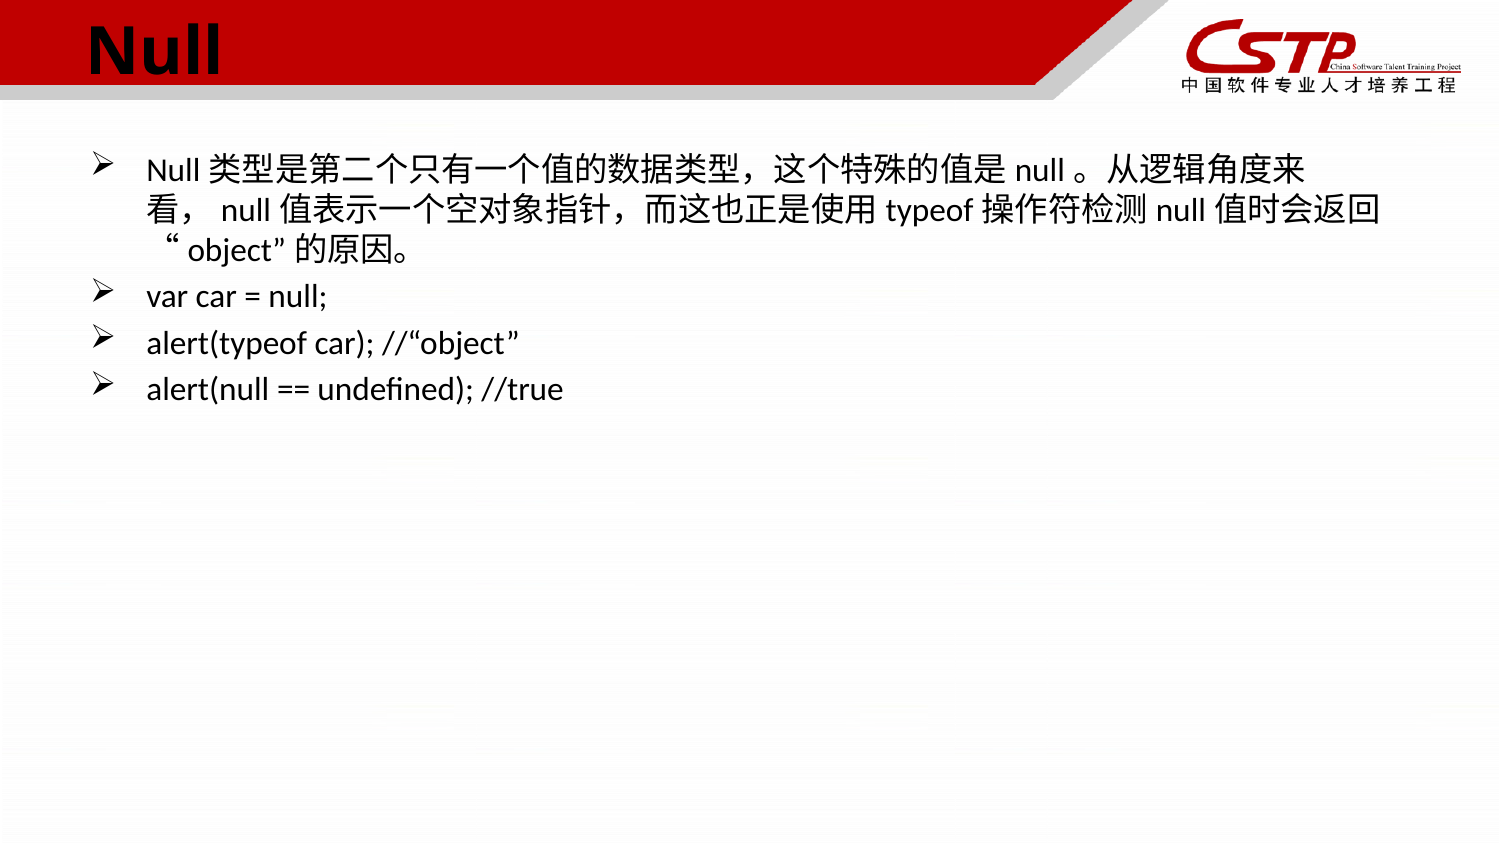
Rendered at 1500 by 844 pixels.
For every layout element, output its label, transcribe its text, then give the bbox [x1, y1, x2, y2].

list Null类型是第二个只有一个值的数据类型，这个特殊的值是null。从逻辑角度来看，null值表示一个空对象指针，而这也正是使用typeof操作符检测null值时会返回“object”的原因。 var car = null; alert(typeof car); //“object” alert(null == undefined); //true [75, 140, 1425, 797]
title Null [70, 11, 1421, 84]
picture [0, 0, 1500, 844]
